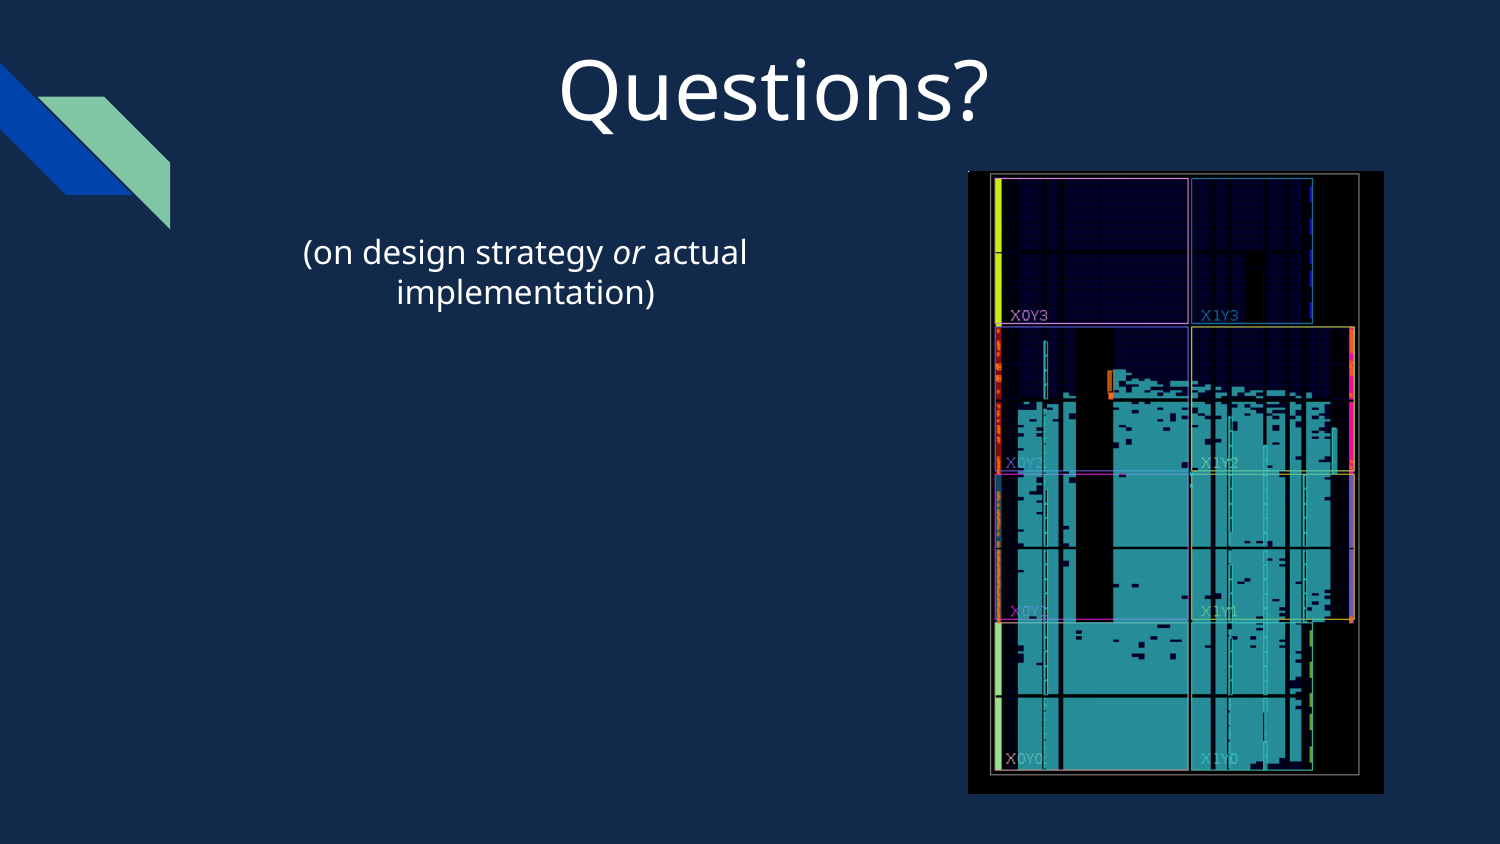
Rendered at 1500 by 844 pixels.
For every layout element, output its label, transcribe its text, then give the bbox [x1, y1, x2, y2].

picture [968, 171, 1384, 794]
text_box (on design strategy or actual implementation) [193, 215, 858, 767]
title Questions? [196, 21, 1352, 172]
